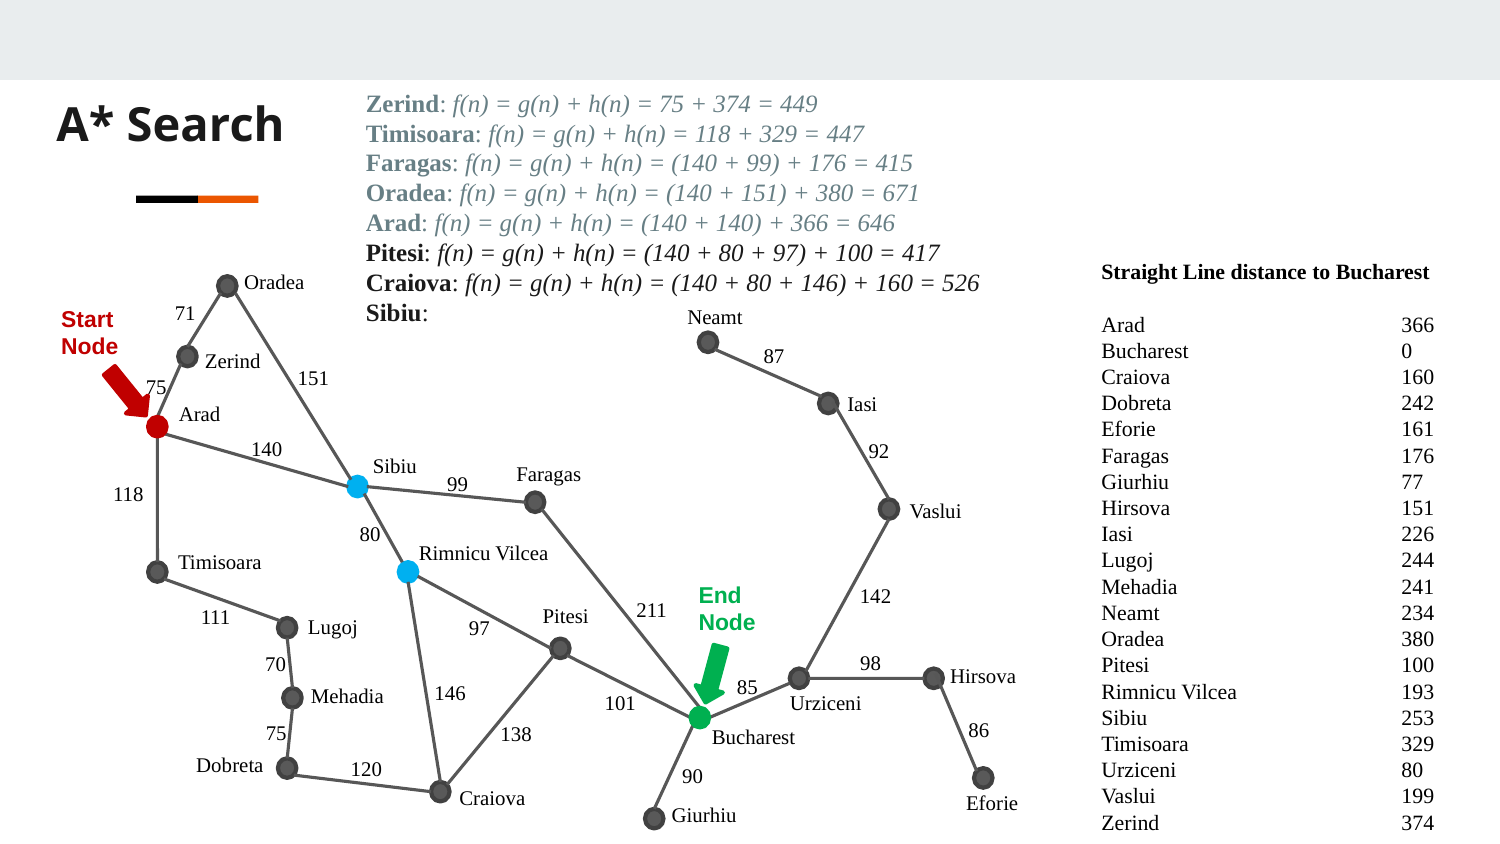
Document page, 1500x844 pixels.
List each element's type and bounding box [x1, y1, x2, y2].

text_box [46, 79, 1500, 842]
text_box [41, 79, 311, 168]
